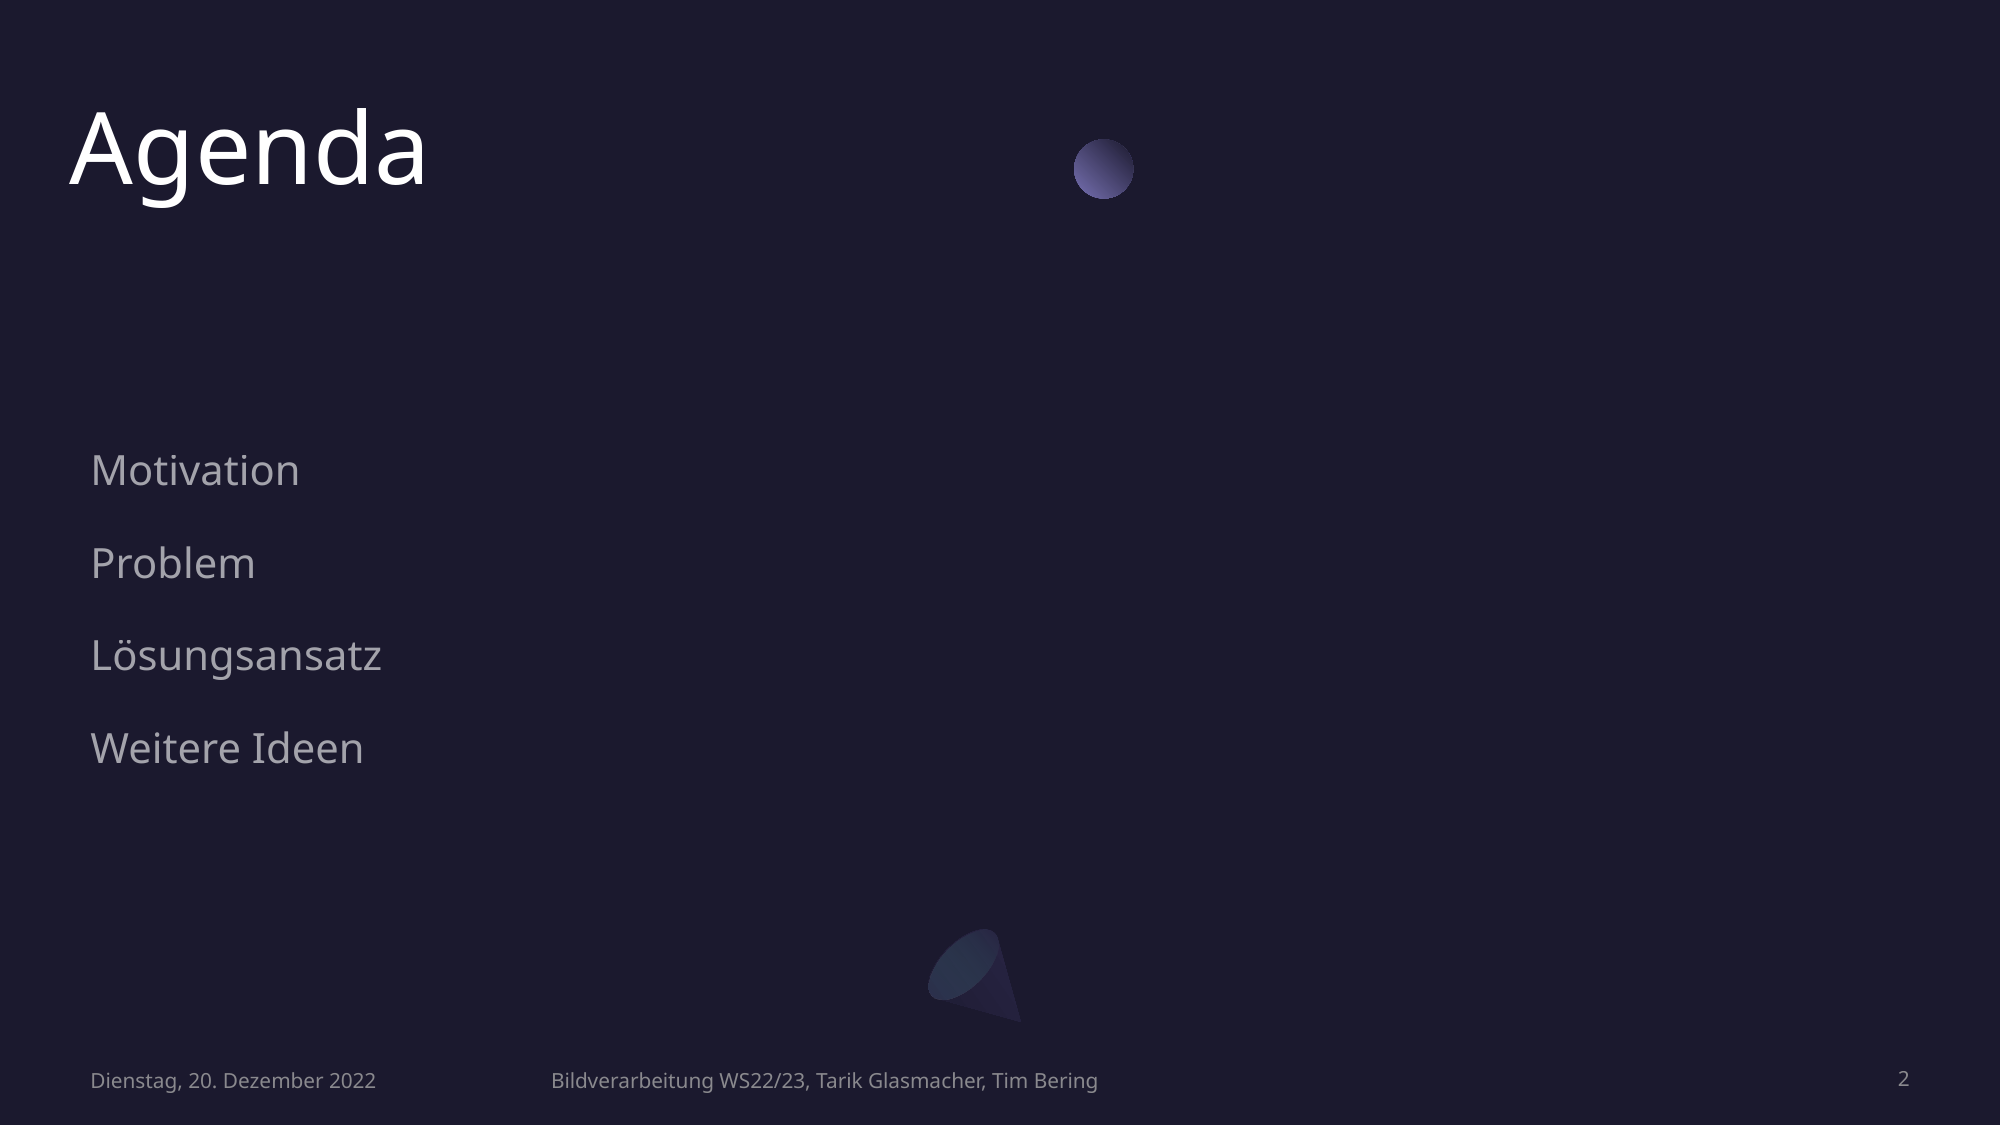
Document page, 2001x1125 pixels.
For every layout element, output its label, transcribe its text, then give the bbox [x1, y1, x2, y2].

slide_number 2 [1632, 1067, 1910, 1093]
slide_number Dienstag, 20. Dezember 2022 [90, 1067, 522, 1093]
footer Bildverarbeitung WS22/23, Tarik Glasmacher, Tim Bering [551, 1067, 1598, 1093]
list Motivation Problem Lösungsansatz Weitere Ideen [90, 439, 676, 1000]
title Agenda [69, 0, 655, 206]
